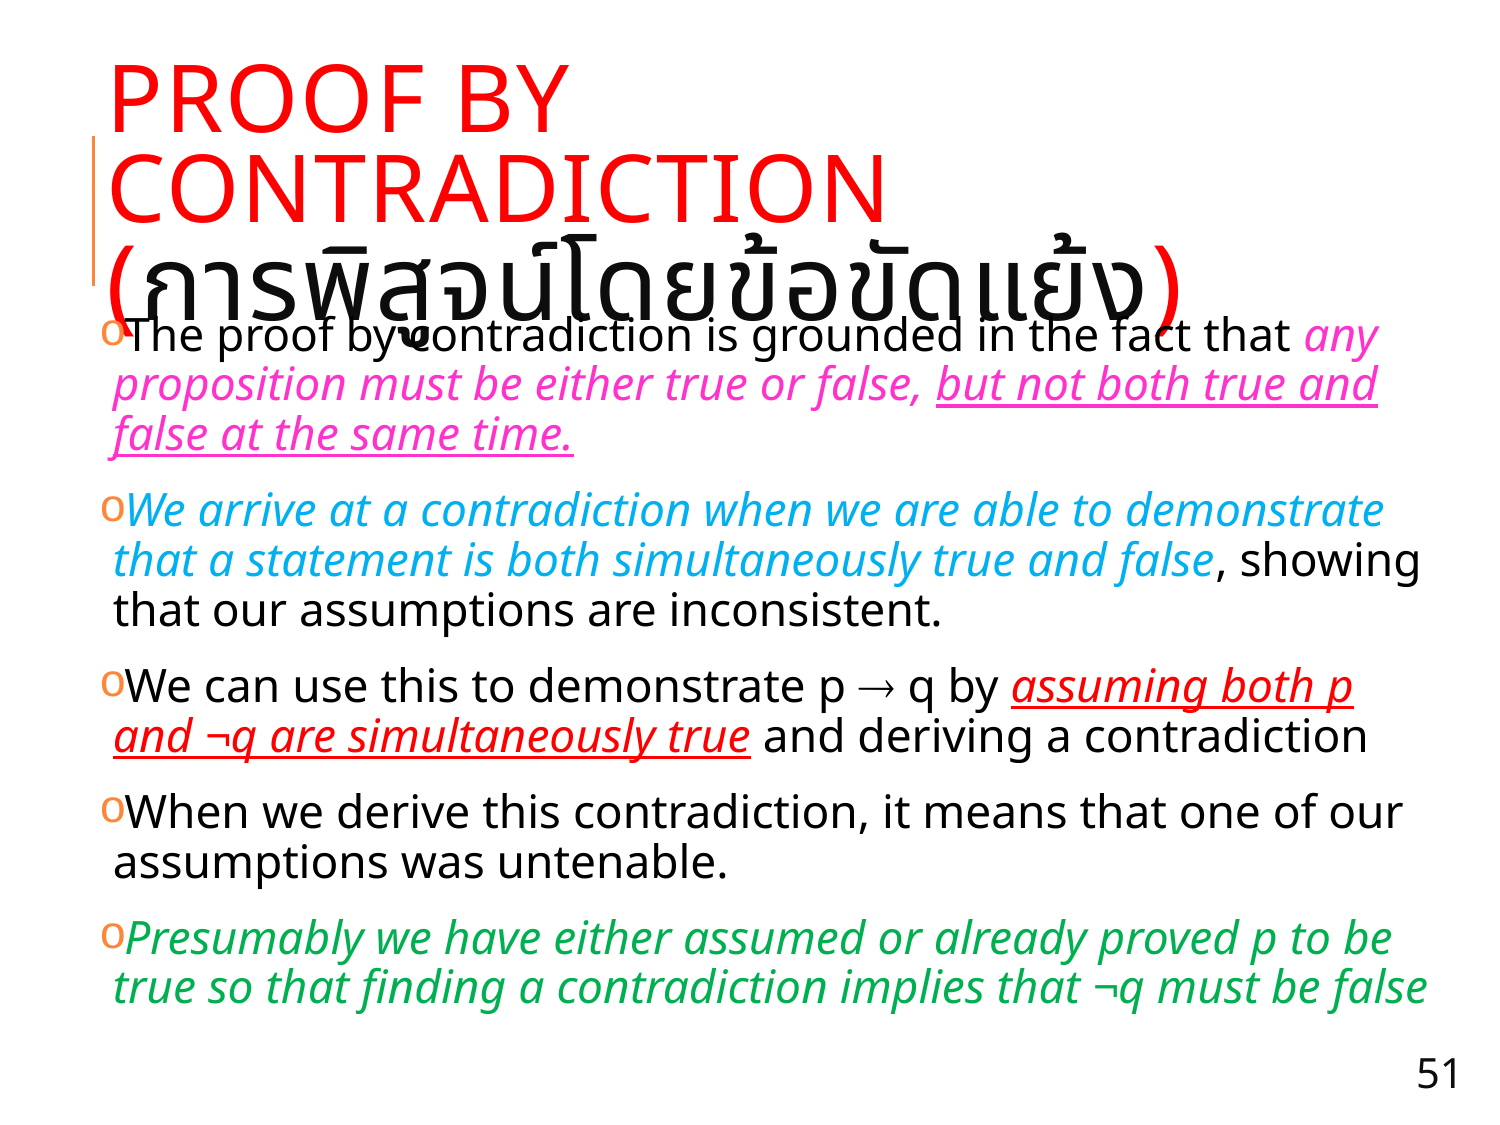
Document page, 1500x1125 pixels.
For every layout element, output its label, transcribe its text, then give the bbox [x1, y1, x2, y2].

title Proof by contradiction (การพิสูจน์โดยข้อขัดแย้ง) [91, 77, 1288, 303]
slide_number 51 [1214, 1052, 1480, 1098]
list The proof by contradiction is grounded in the fact that any proposition must be either true or false, but not both true and false at the same time. We arrive at a contradiction when we are able to demonstrate that a statement is both simultaneously true and false, showing that our assumptions are inconsistent. We can use this to demonstrate p  q by assuming both p and ¬q are simultaneously true and deriving a contradiction When we derive this contradiction, it means that one of our assumptions was untenable. Presumably we have either assumed or already proved p to be true so that finding a contradiction implies that ¬q must be false [91, 303, 1445, 1076]
